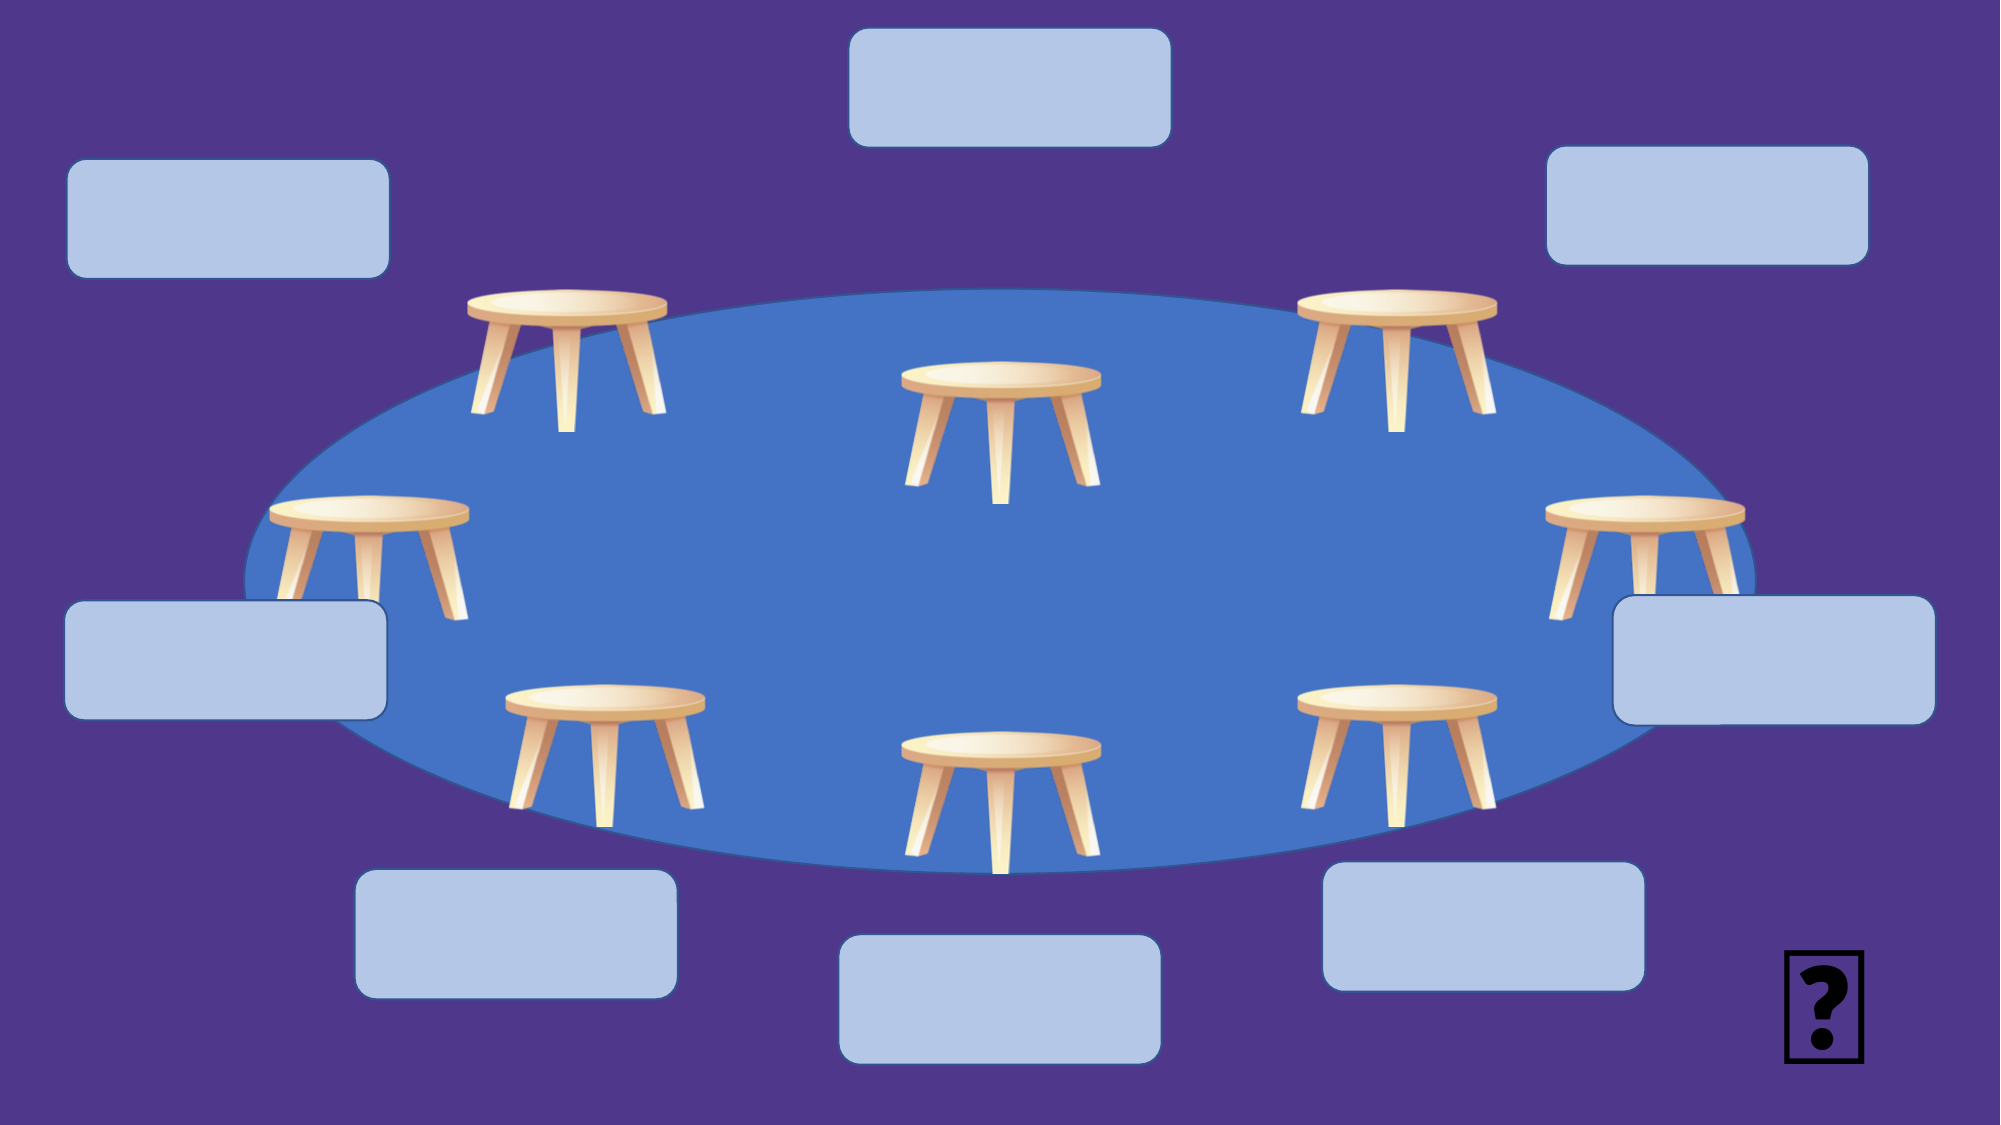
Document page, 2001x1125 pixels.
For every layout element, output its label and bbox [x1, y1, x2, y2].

picture [1284, 683, 1508, 827]
picture [256, 494, 480, 638]
picture [888, 360, 1112, 504]
picture [492, 683, 716, 827]
picture [888, 730, 1112, 874]
picture [1284, 288, 1508, 432]
picture [454, 288, 678, 432]
picture [1532, 494, 1756, 638]
